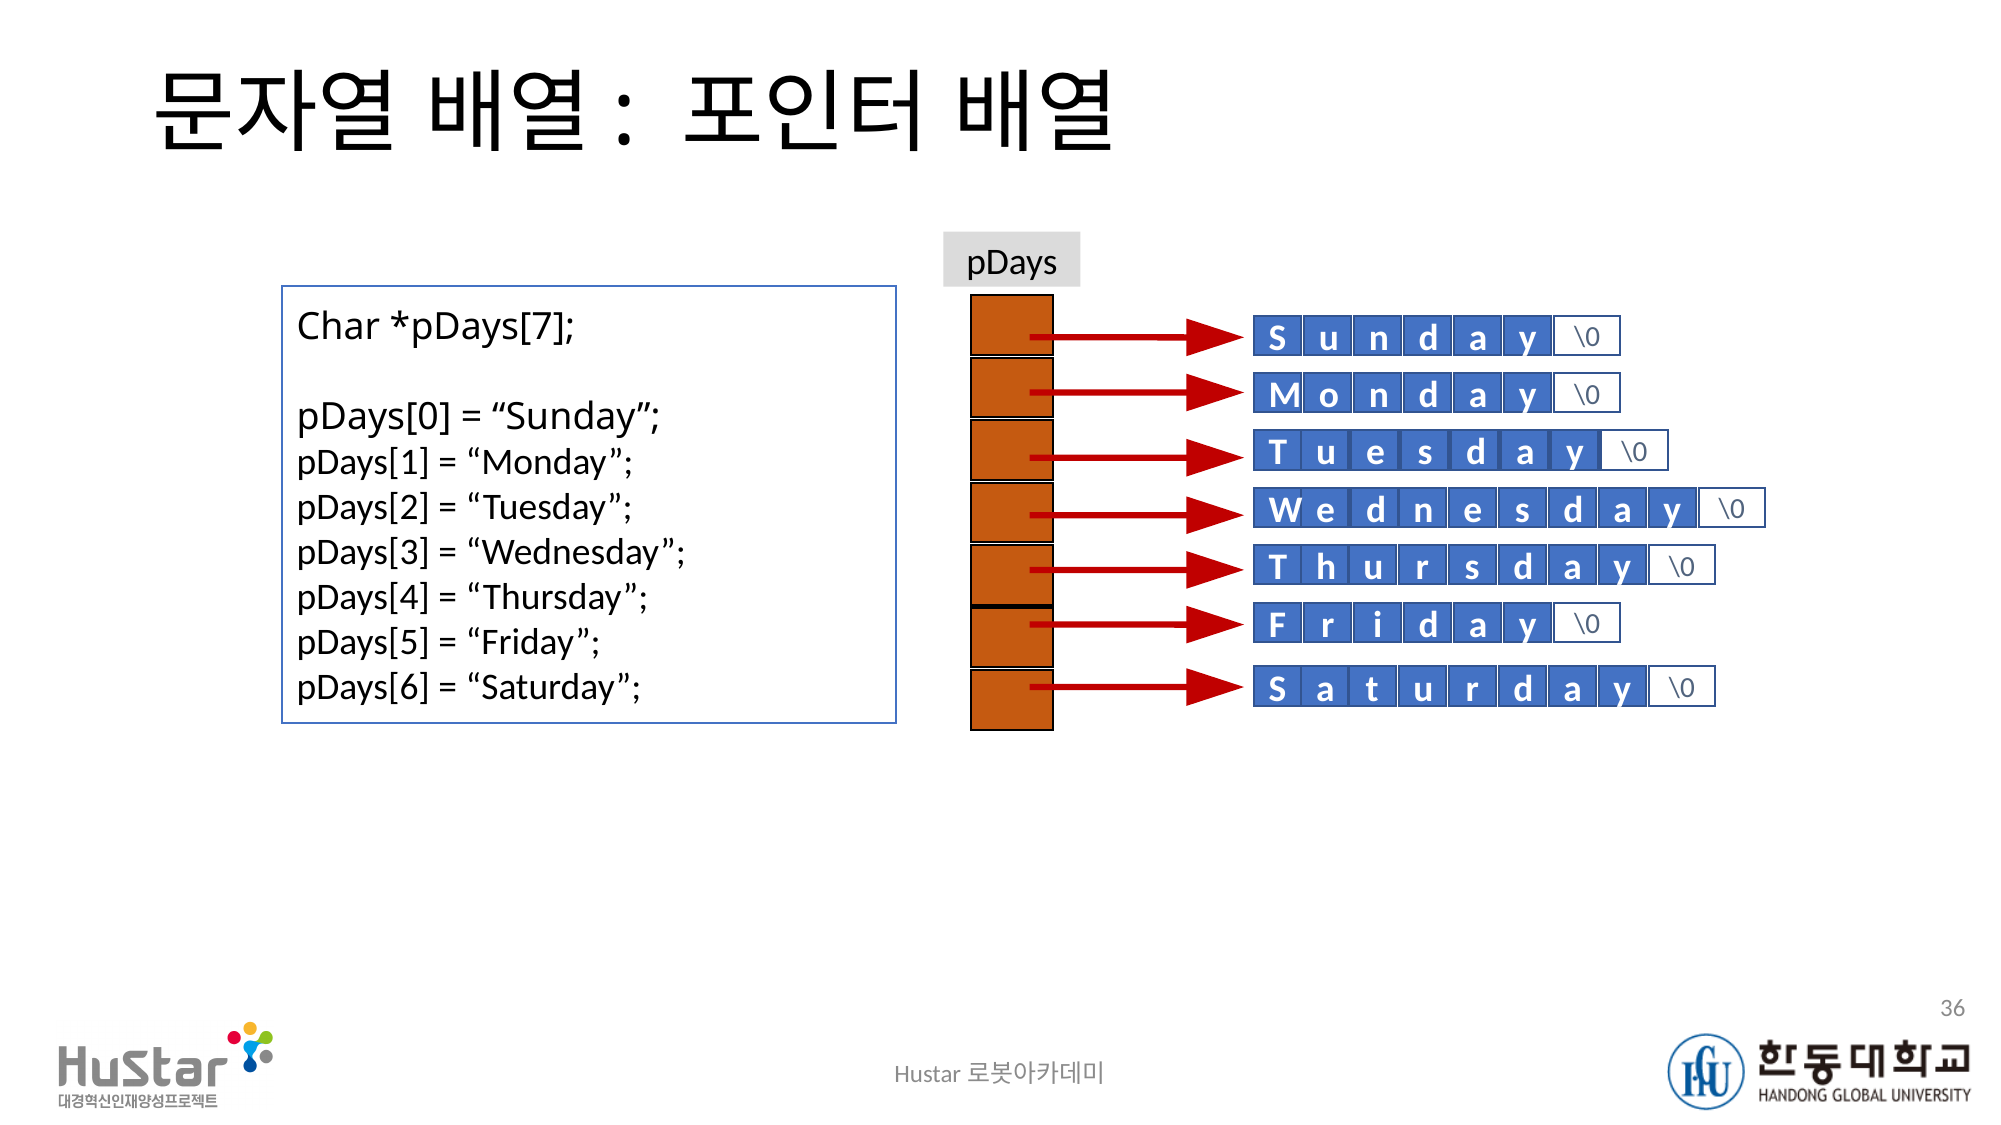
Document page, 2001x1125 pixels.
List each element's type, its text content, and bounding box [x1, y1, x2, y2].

text_box Char *pDays[7]; pDays[0] = “Sunday”; pDays[1] = “Monday”; pDays[2] = “Tuesday”; pDays[3] = “Wednesday”; pDays[4] = “Thursday”; pDays[5] = “Friday”; pDays[6] = “Saturday”; [281, 285, 897, 724]
text_box a [1453, 602, 1502, 643]
text_box T [1253, 429, 1302, 471]
text_box s [1498, 487, 1547, 528]
text_box u [1398, 665, 1447, 707]
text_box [1029, 497, 1241, 533]
text_box y [1503, 372, 1552, 413]
text_box \0 [1648, 544, 1716, 585]
text_box d [1498, 544, 1547, 585]
text_box e [1448, 487, 1497, 528]
slide_number 36 [1887, 976, 1981, 1037]
text_box n [1353, 372, 1402, 413]
text_box S [1253, 315, 1302, 356]
text_box u [1302, 429, 1350, 471]
text_box \0 [1600, 429, 1669, 471]
text_box o [1303, 372, 1352, 413]
picture [56, 1020, 274, 1110]
text_box n [1353, 315, 1402, 356]
text_box a [1548, 544, 1597, 585]
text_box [1029, 319, 1241, 355]
text_box [970, 669, 1054, 731]
title 문자열 배열: 포인터 배열 [137, 59, 1863, 172]
text_box [970, 294, 1054, 356]
text_box r [1448, 665, 1497, 707]
text_box a [1302, 665, 1350, 707]
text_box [1029, 552, 1241, 588]
text_box h [1302, 544, 1350, 585]
text_box a [1453, 372, 1502, 413]
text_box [1029, 440, 1241, 476]
text_box d [1548, 487, 1597, 528]
text_box r [1398, 544, 1447, 585]
text_box a [1598, 487, 1647, 528]
text_box y [1550, 429, 1600, 471]
text_box d [1403, 602, 1452, 643]
text_box [970, 419, 1054, 481]
text_box d [1498, 665, 1547, 707]
text_box M [1253, 372, 1302, 413]
text_box \0 [1698, 487, 1766, 528]
text_box e [1350, 429, 1400, 471]
text_box n [1400, 487, 1447, 528]
text_box W [1253, 487, 1302, 528]
text_box u [1303, 315, 1352, 356]
text_box y [1598, 665, 1647, 707]
text_box S [1253, 665, 1302, 707]
text_box F [1253, 602, 1302, 643]
text_box y [1648, 487, 1697, 528]
text_box d [1403, 315, 1452, 356]
text_box t [1350, 665, 1397, 707]
text_box a [1500, 429, 1550, 471]
text_box T [1253, 544, 1302, 585]
text_box \0 [1553, 315, 1621, 356]
text_box [970, 482, 1054, 543]
text_box a [1453, 315, 1502, 356]
text_box pDays [942, 231, 1081, 288]
text_box [970, 357, 1054, 418]
text_box y [1503, 602, 1552, 643]
text_box e [1302, 487, 1350, 528]
text_box i [1353, 602, 1402, 643]
text_box y [1503, 315, 1552, 356]
footer Hustar로봇아카데미 [662, 1042, 1338, 1103]
text_box \0 [1553, 602, 1621, 643]
text_box \0 [1648, 665, 1716, 707]
text_box [970, 606, 1054, 668]
text_box d [1403, 372, 1452, 413]
text_box r [1303, 602, 1352, 643]
text_box u [1350, 544, 1397, 585]
text_box \0 [1553, 372, 1621, 413]
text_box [1029, 607, 1241, 642]
text_box [970, 544, 1054, 606]
text_box s [1448, 544, 1497, 585]
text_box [1029, 669, 1241, 705]
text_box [1029, 375, 1241, 410]
text_box d [1350, 487, 1400, 528]
text_box d [1450, 429, 1500, 471]
text_box s [1400, 429, 1450, 471]
picture [1666, 1030, 1981, 1113]
text_box y [1598, 544, 1647, 585]
text_box a [1548, 665, 1597, 707]
